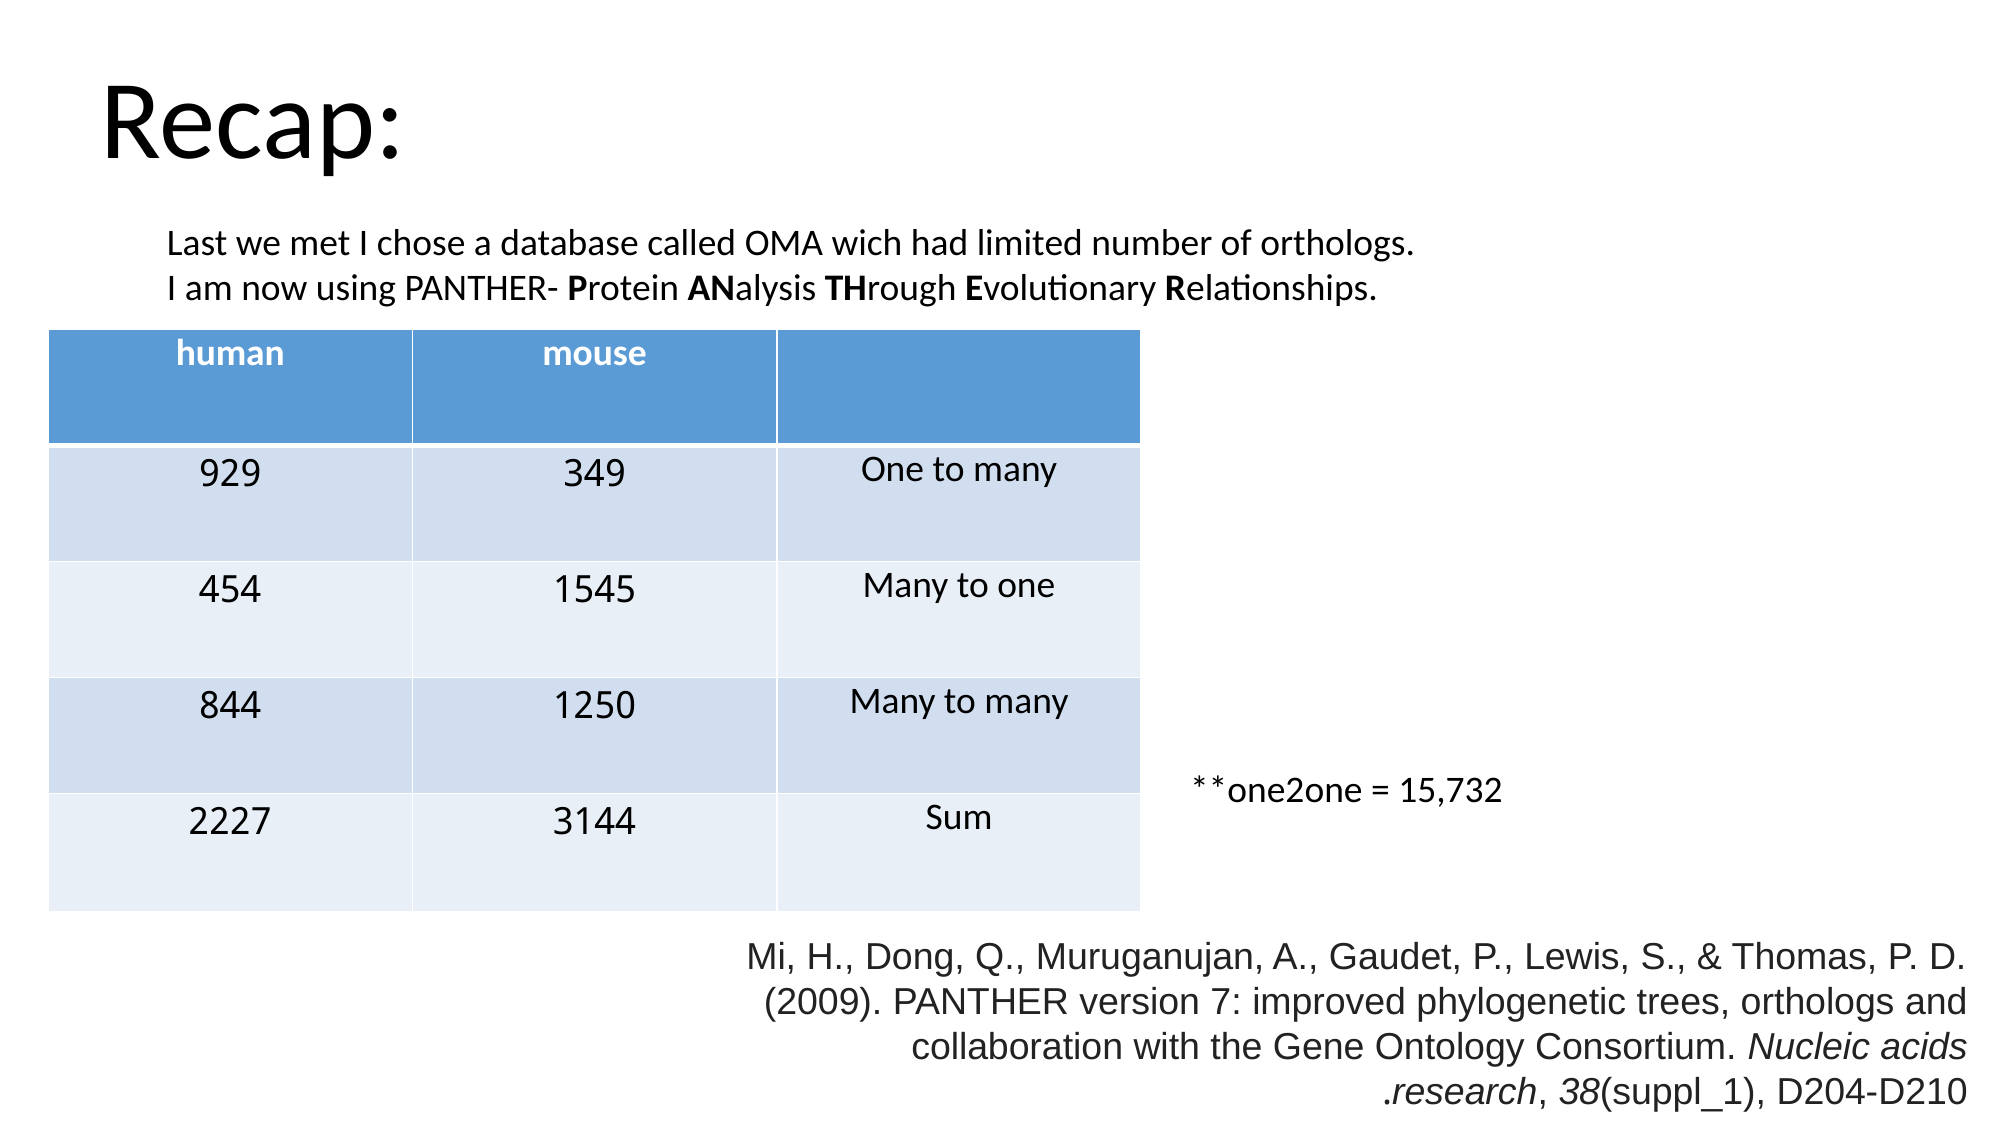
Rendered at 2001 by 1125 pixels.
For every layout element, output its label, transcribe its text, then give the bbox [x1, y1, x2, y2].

table_cell 2227 [49, 794, 412, 911]
table_cell 454 [49, 562, 412, 677]
text_box Last we met I chose a database called OMA wich had limited number of orthologs. I am now using PANTHER- Protein ANalysis THrough Evolutionary Relationships. [152, 210, 1813, 316]
table_header mouse [413, 330, 776, 443]
table_cell 349 [413, 448, 776, 561]
table_header human [49, 330, 412, 443]
table_cell 844 [49, 678, 412, 793]
table_cell One to many [778, 448, 1140, 561]
table_cell 3144 [413, 794, 776, 911]
text_box **one2one = 15,732 [1175, 757, 1542, 818]
table_cell Sum [778, 794, 1140, 911]
text_box Recap: [85, 38, 421, 189]
table_cell 929 [49, 448, 412, 561]
table_cell 1250 [413, 678, 776, 793]
text_box Mi, H., Dong, Q., Muruganujan, A., Gaudet, P., Lewis, S., & Thomas, P. D. (2009). PANTHER version 7: improved phylogenetic trees, orthologs and collaboration with the Gene Ontology Consortium. Nucleic acids research, 38(suppl_1), D204-D210. [669, 925, 1983, 1120]
table_cell Many to one [778, 562, 1140, 677]
table_cell Many to many [778, 678, 1140, 793]
table_cell 1545 [413, 562, 776, 677]
table_header [778, 330, 1140, 443]
